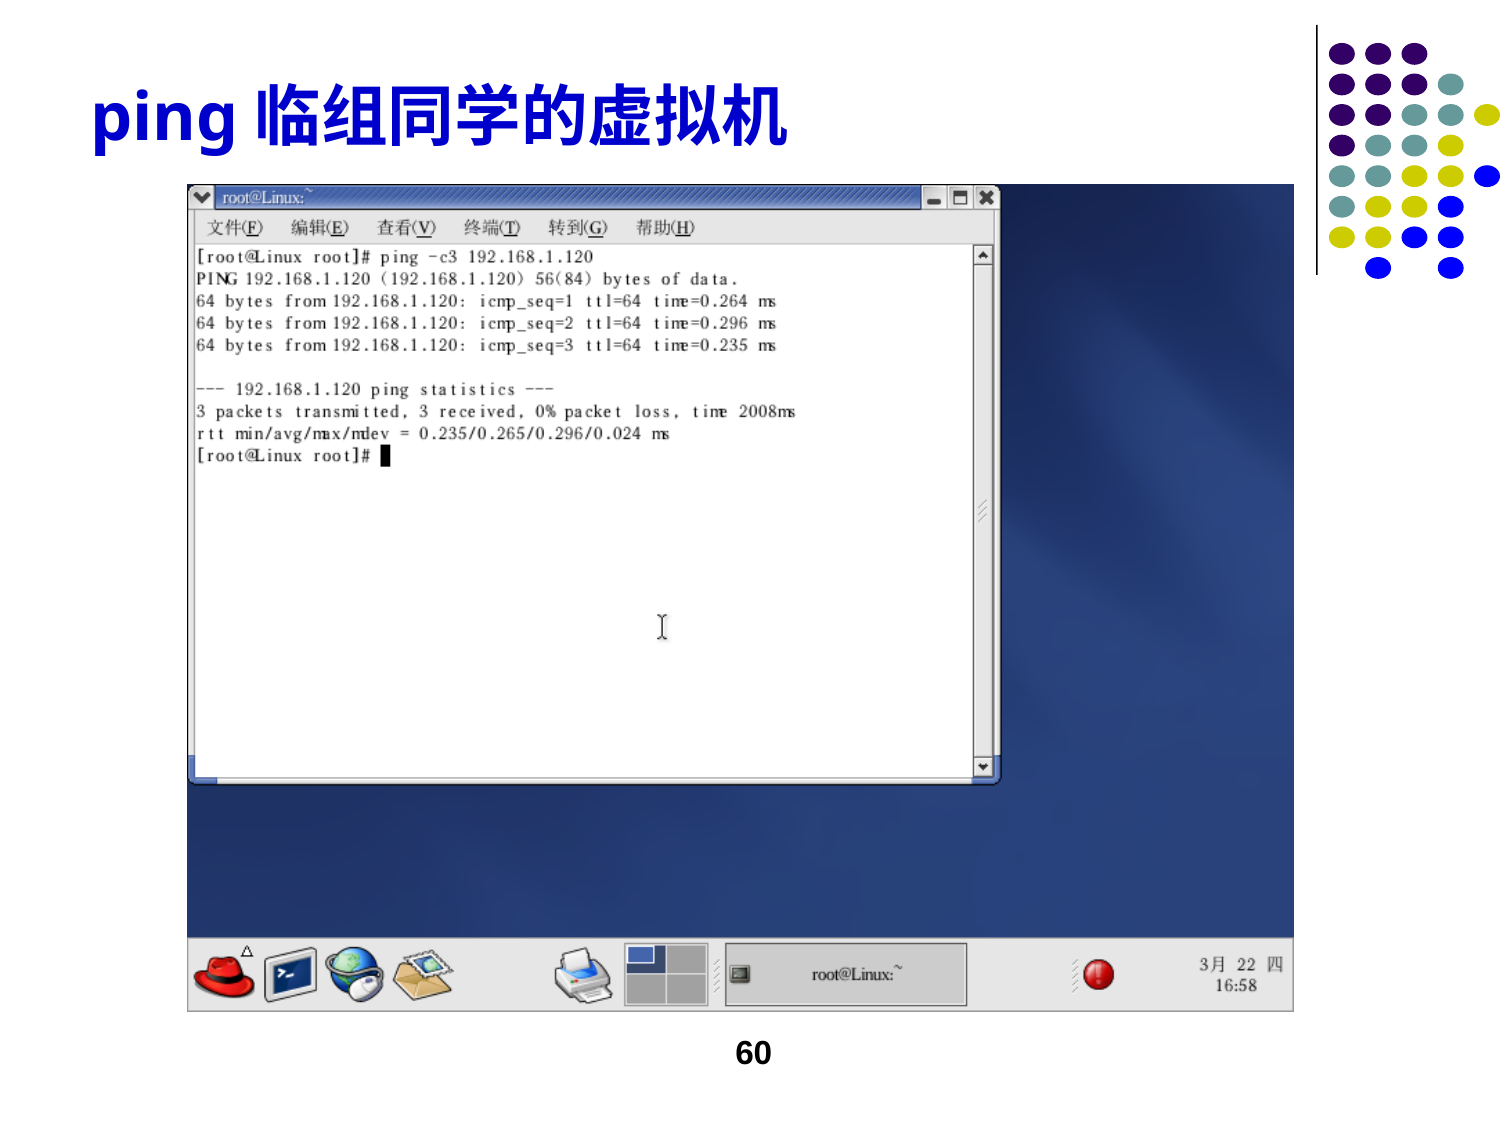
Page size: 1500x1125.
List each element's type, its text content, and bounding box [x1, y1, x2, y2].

slide_number 60 [578, 1023, 930, 1099]
picture [187, 184, 1294, 1012]
title ping临组同学的虚拟机 [74, 19, 1313, 162]
